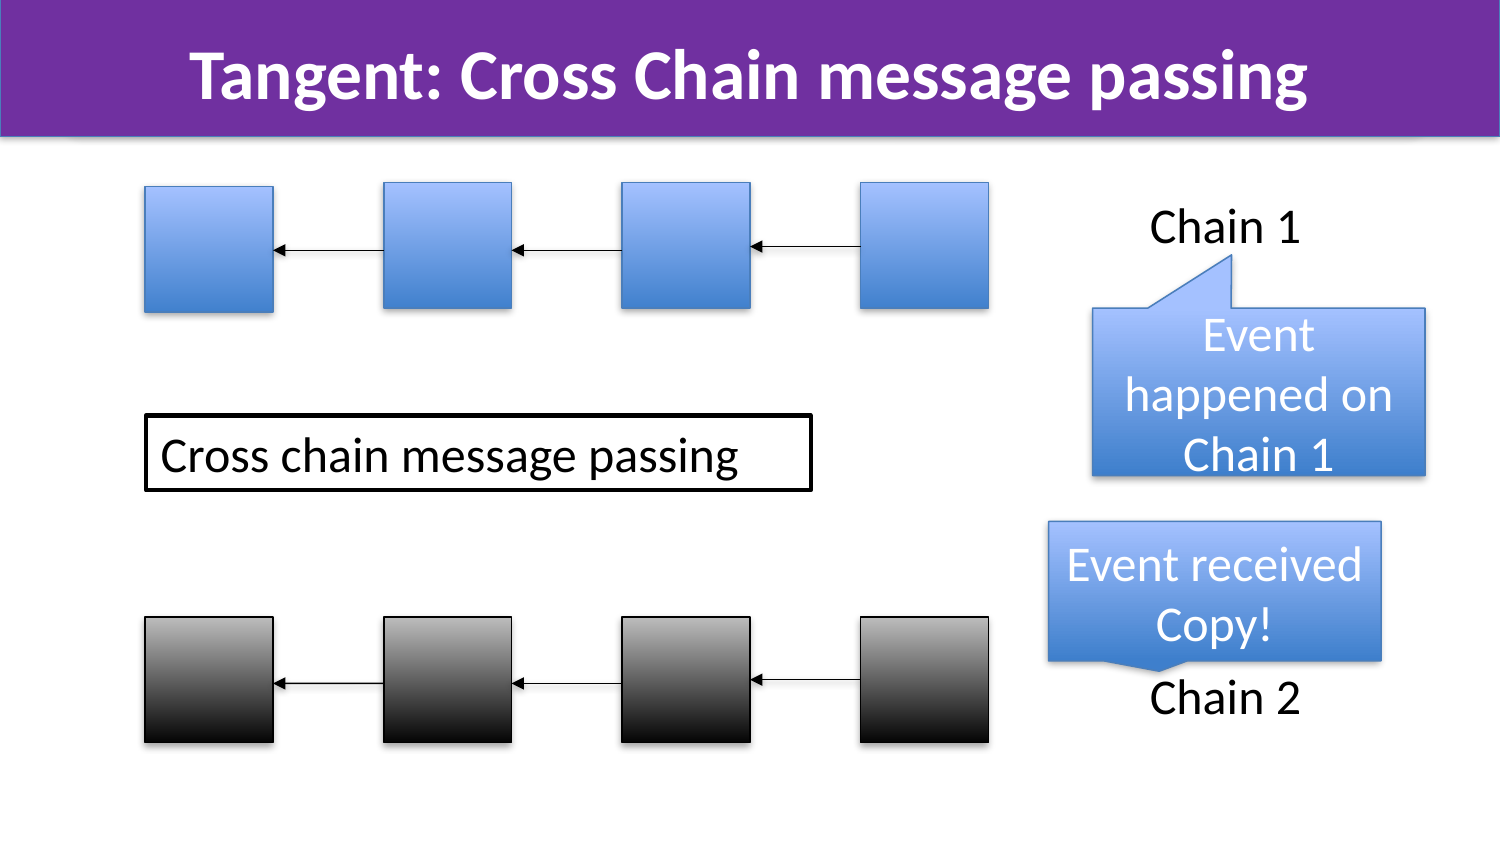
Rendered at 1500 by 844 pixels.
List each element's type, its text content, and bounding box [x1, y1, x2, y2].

text_box [860, 182, 989, 309]
text_box Cross chain message passing [144, 413, 813, 492]
text_box Chain 1 [1135, 186, 1334, 262]
text_box [383, 616, 512, 743]
text_box [860, 616, 989, 743]
text_box [144, 616, 274, 743]
text_box Event received Copy! [1047, 520, 1382, 672]
title Tangent: Cross Chain message passing [75, 20, 1425, 123]
text_box Chain 2 [1135, 669, 1334, 732]
text_box [621, 616, 751, 743]
text_box Event happened on Chain 1 [1091, 254, 1426, 477]
text_box [144, 186, 274, 313]
text_box [383, 182, 512, 309]
text_box [621, 182, 751, 309]
